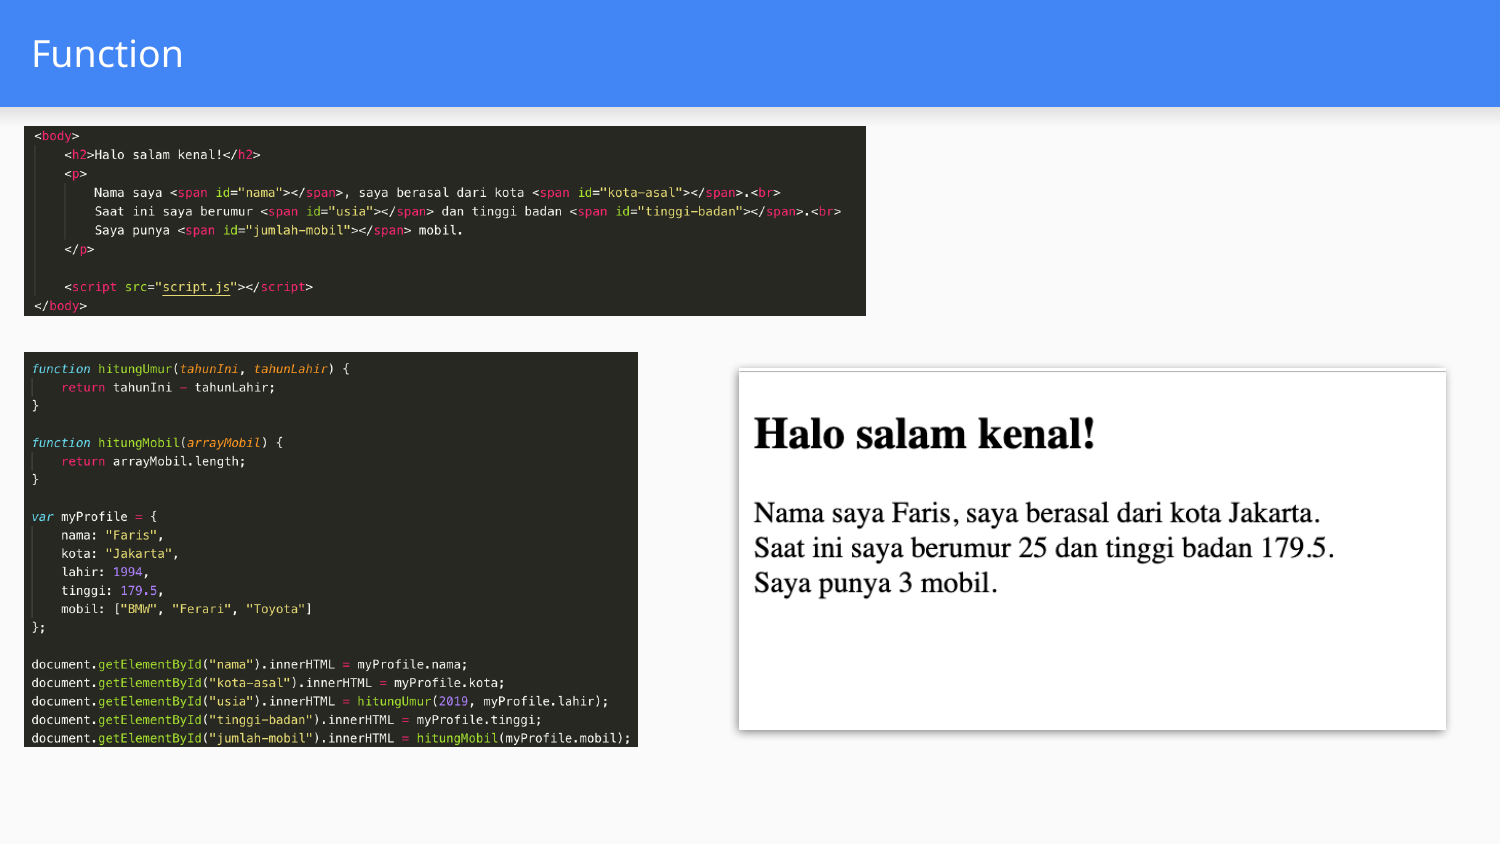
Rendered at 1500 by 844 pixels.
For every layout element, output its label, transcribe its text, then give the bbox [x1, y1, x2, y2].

picture [739, 368, 1446, 730]
title Function [16, 2, 1464, 102]
picture [24, 351, 638, 747]
picture [24, 126, 866, 316]
